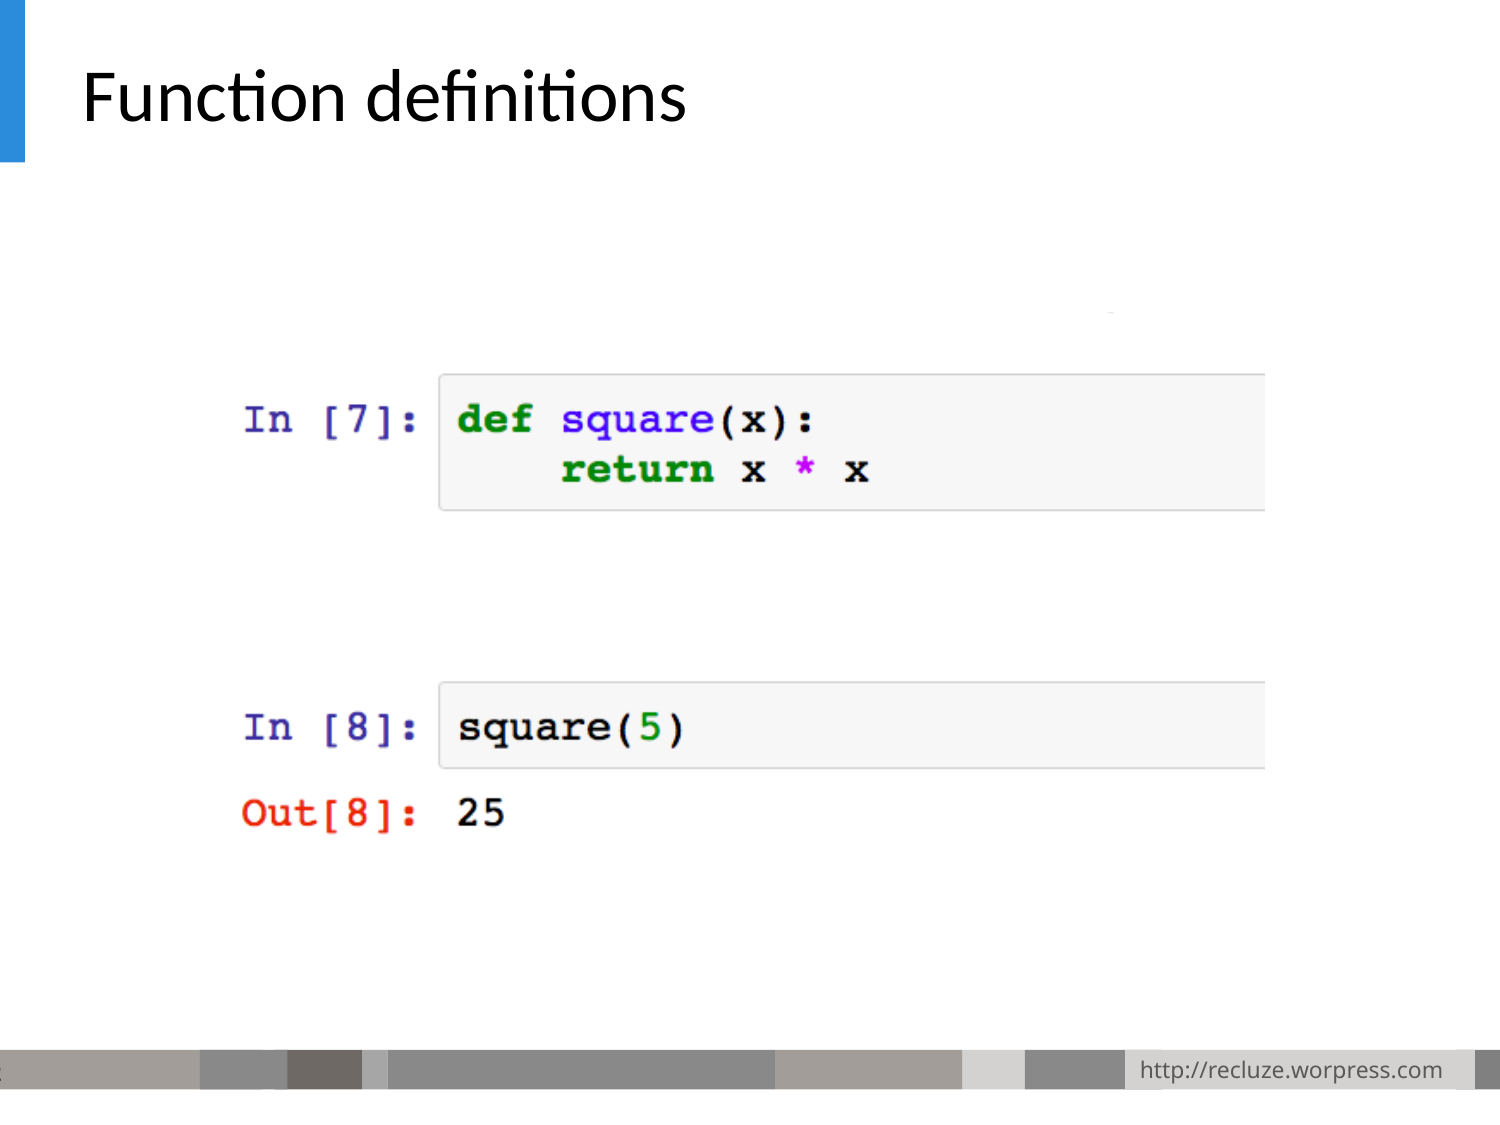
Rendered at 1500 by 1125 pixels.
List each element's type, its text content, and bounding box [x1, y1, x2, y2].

title Function definitions [75, 32, 1463, 150]
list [149, 312, 1266, 901]
